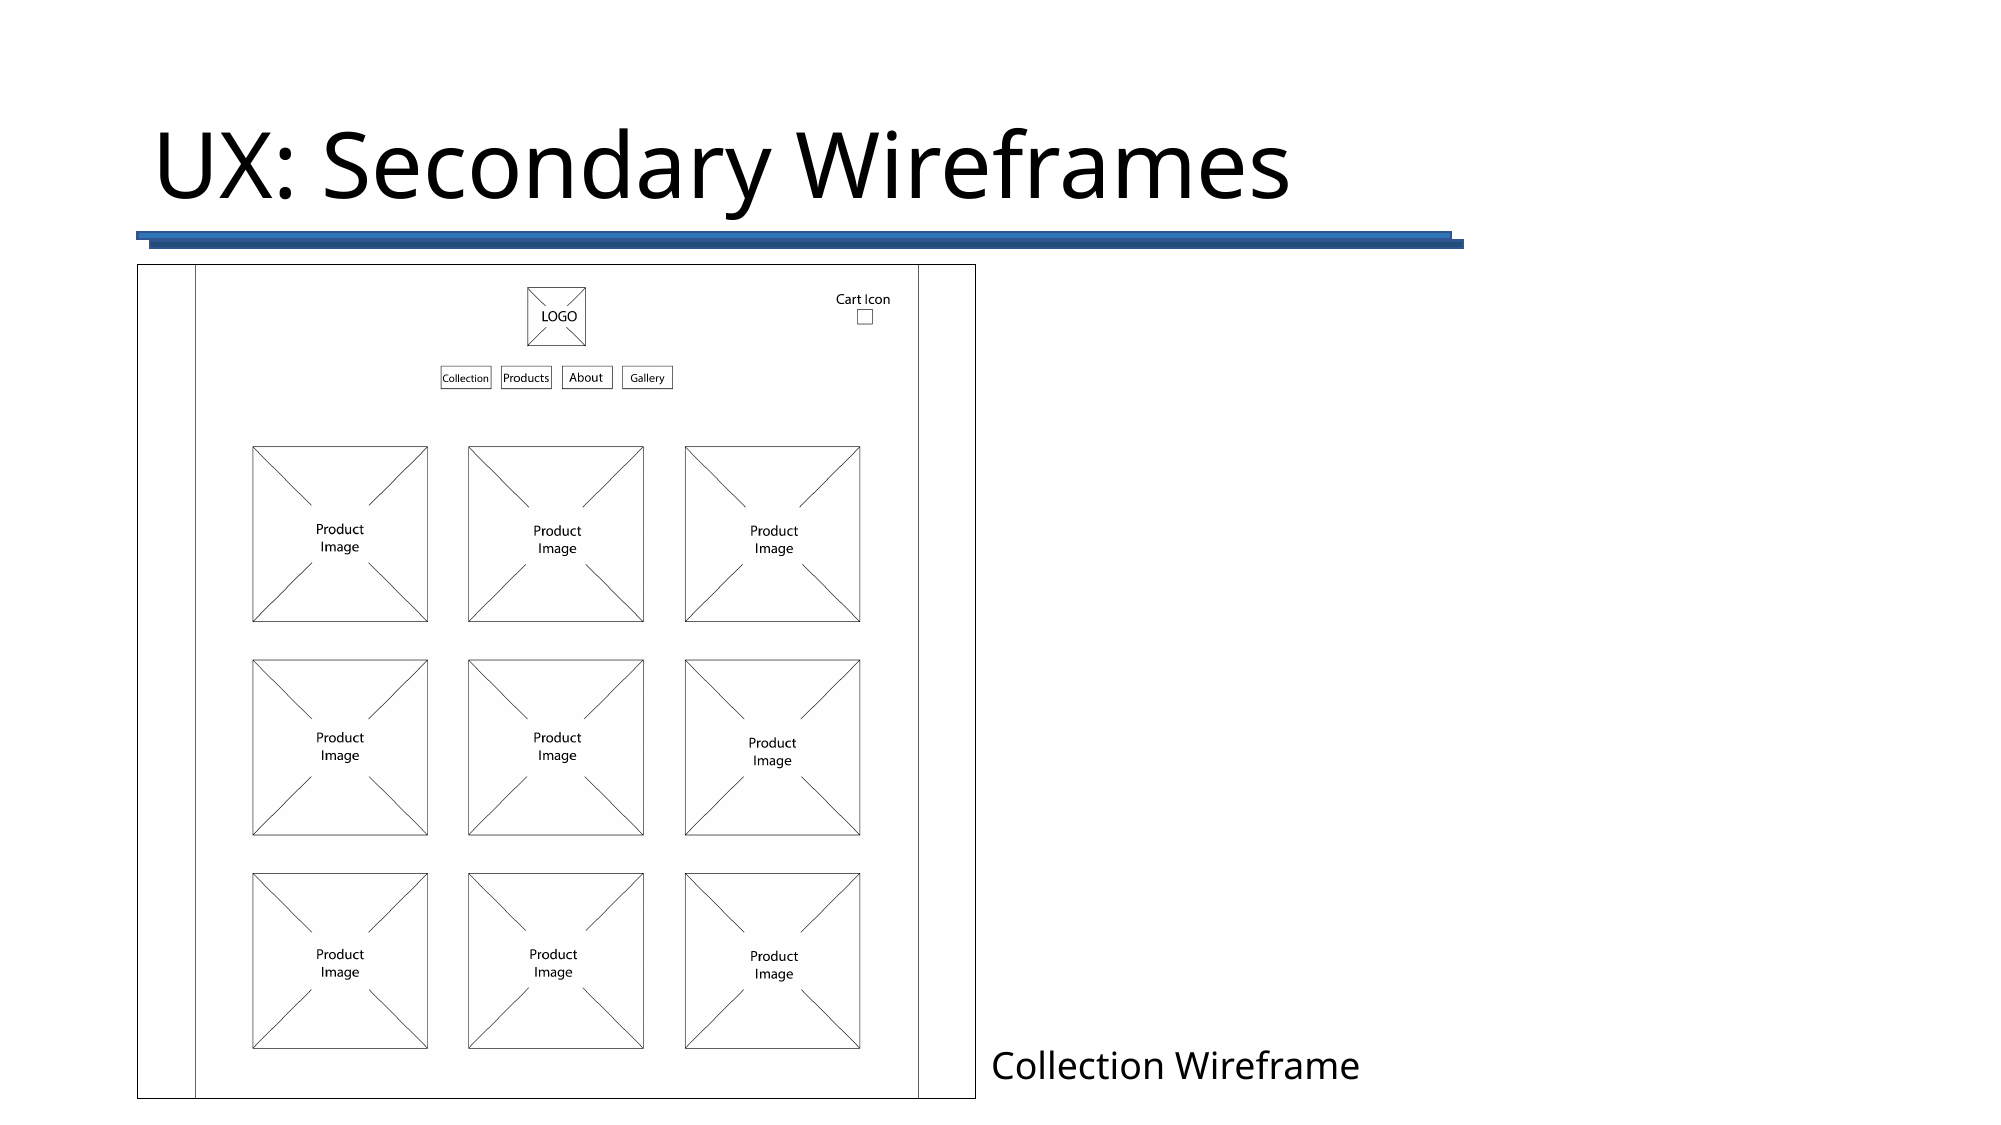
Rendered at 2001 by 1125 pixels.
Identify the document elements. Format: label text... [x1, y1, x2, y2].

text_box [136, 231, 1452, 240]
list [137, 264, 976, 1099]
text_box [149, 239, 1464, 249]
title UX: Secondary Wireframes [137, 59, 1863, 278]
text_box Collection Wireframe [976, 1034, 1376, 1095]
